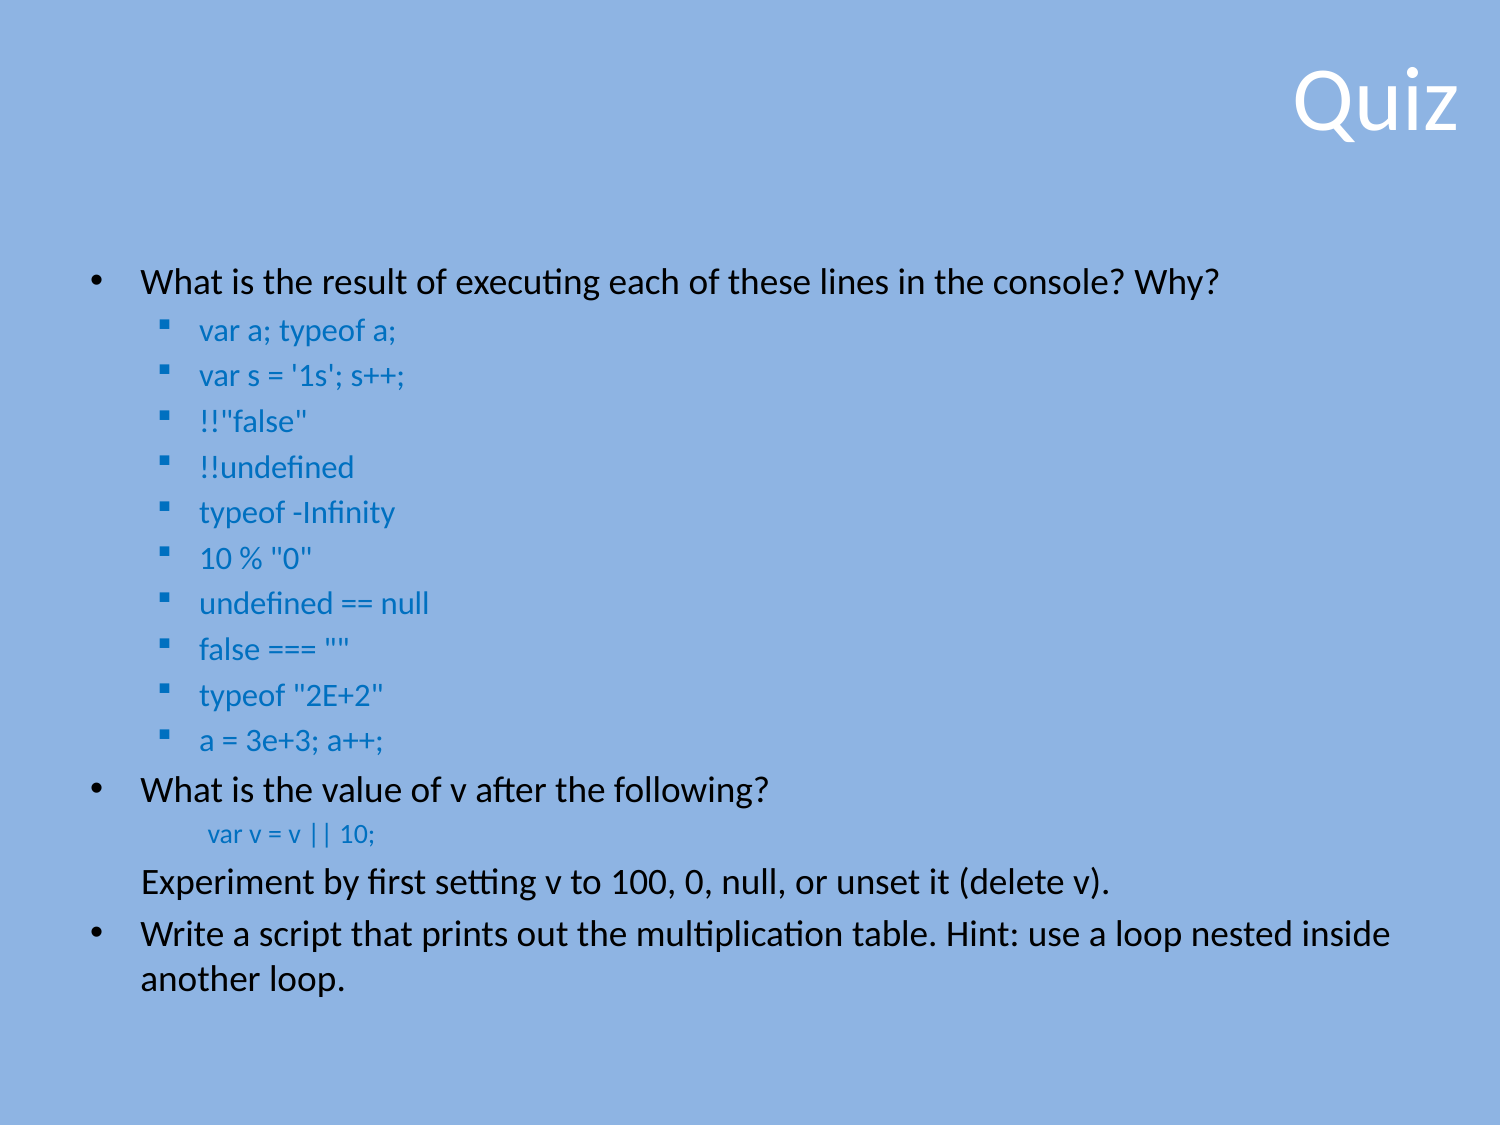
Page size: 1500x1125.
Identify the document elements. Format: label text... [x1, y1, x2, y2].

list What is the result of executing each of these lines in the console? Why? var a; typeof a; var s = '1s'; s++; !!"false" !!undefined typeof -Infinity 10 % "0" undefined == null false === "" typeof "2E+2" a = 3e+3; a++; What is the value of v after the following? var v = v || 10; Experiment by first setting v to 100, 0, null, or unset it (delete v). Write a script that prints out the multiplication table. Hint: use a loop nested inside another loop. [75, 249, 1425, 1018]
title Quiz [24, 12, 1475, 175]
